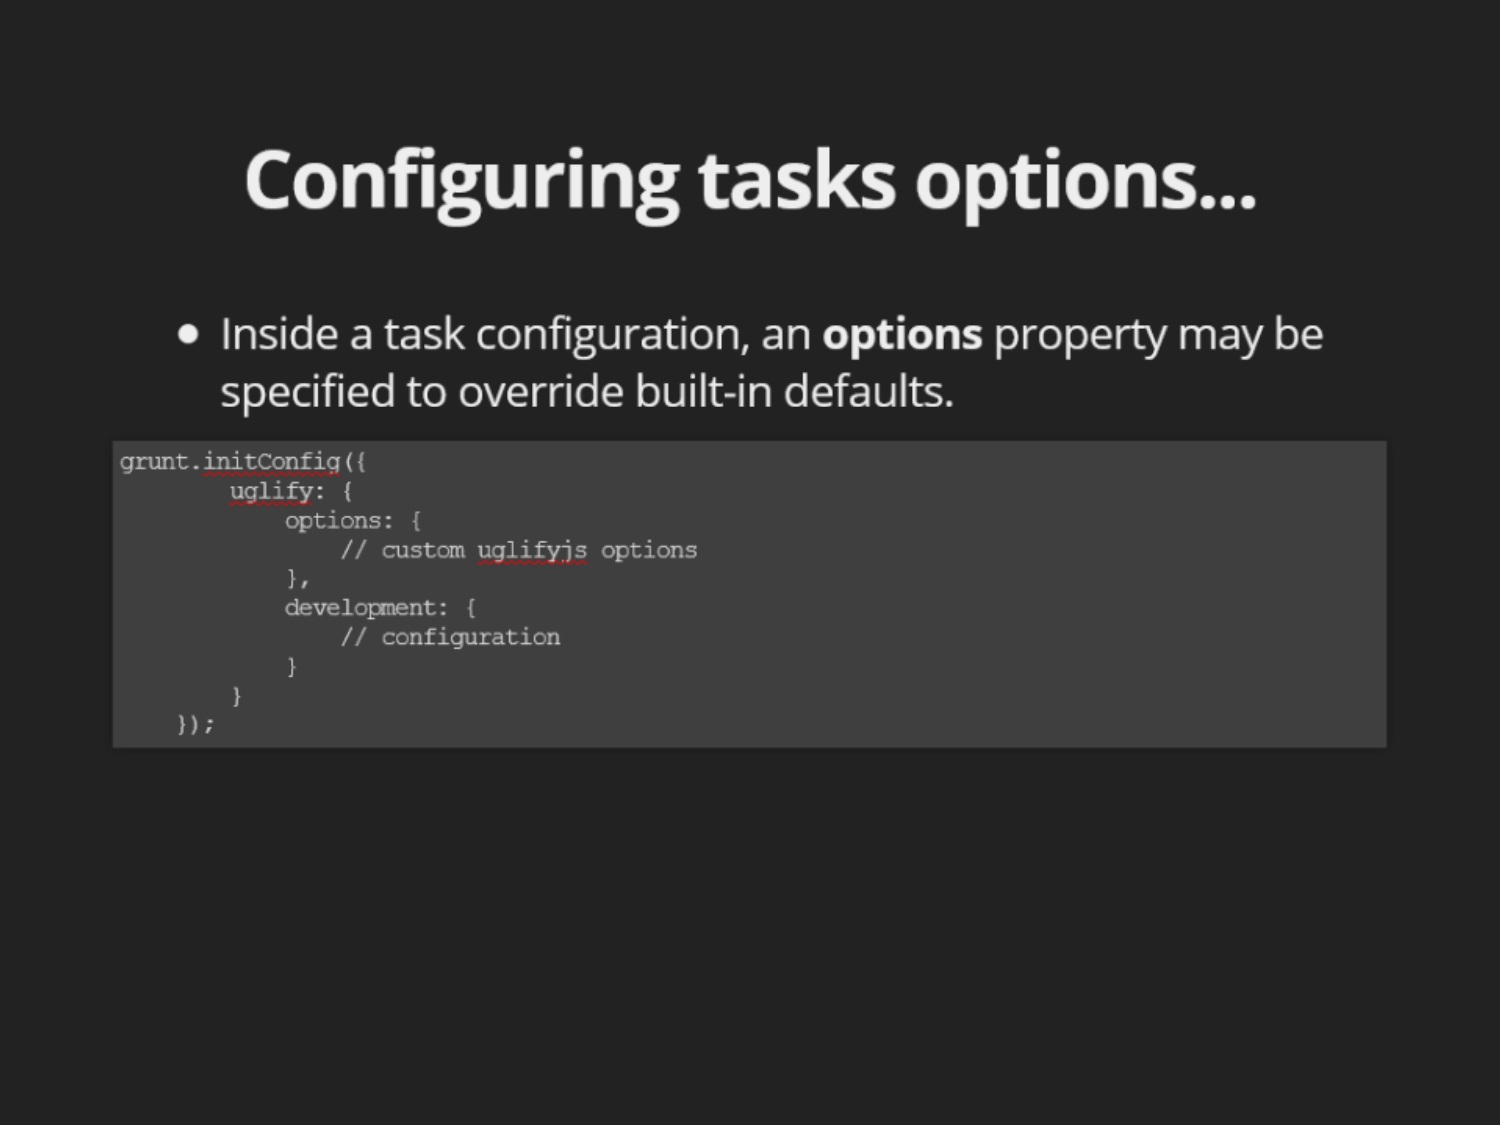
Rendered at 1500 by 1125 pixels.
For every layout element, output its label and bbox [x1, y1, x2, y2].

picture [57, 120, 1443, 1005]
